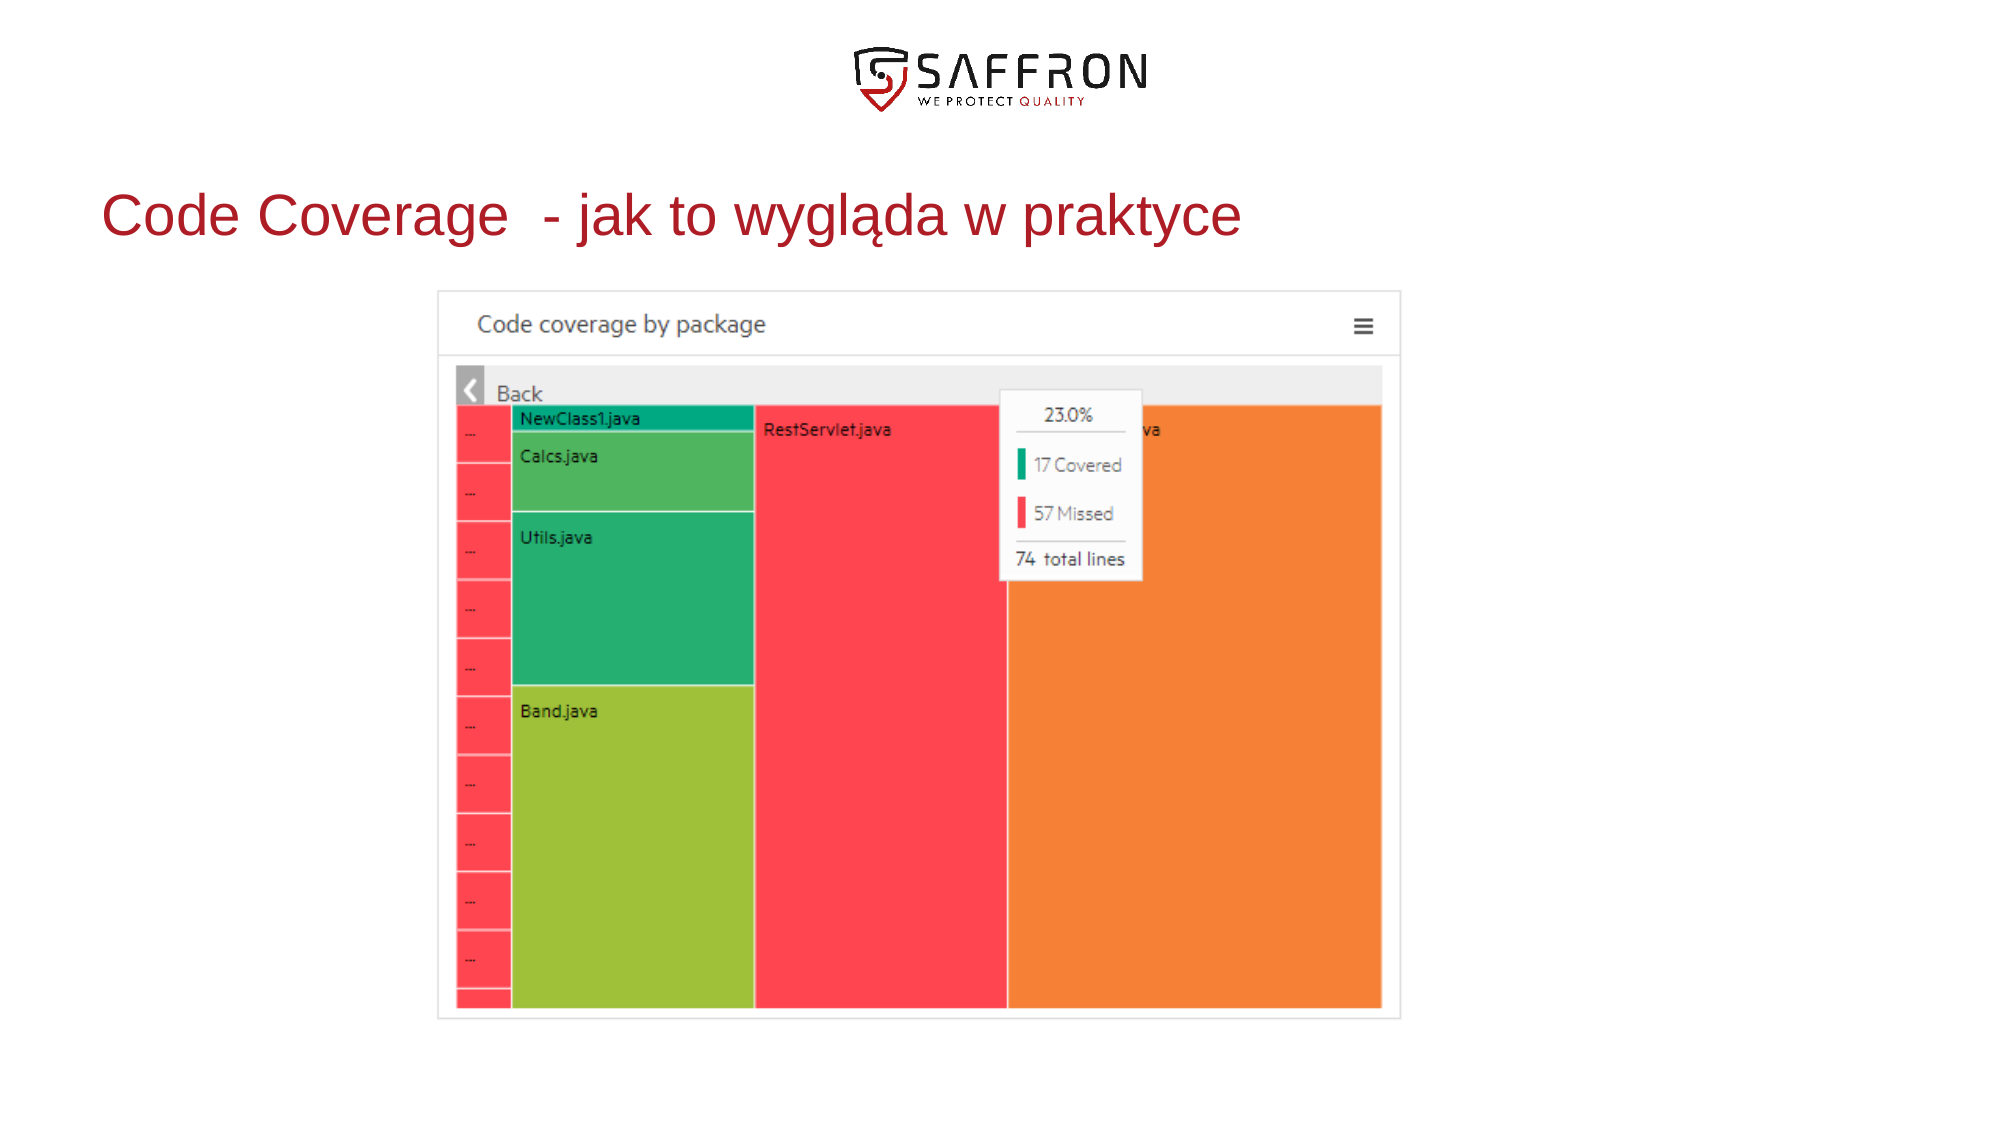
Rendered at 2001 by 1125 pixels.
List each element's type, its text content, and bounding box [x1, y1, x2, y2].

picture [853, 46, 1146, 112]
text_box Code Coverage - jak to wygląda w praktyce [86, 134, 1837, 290]
picture [436, 289, 1403, 1022]
